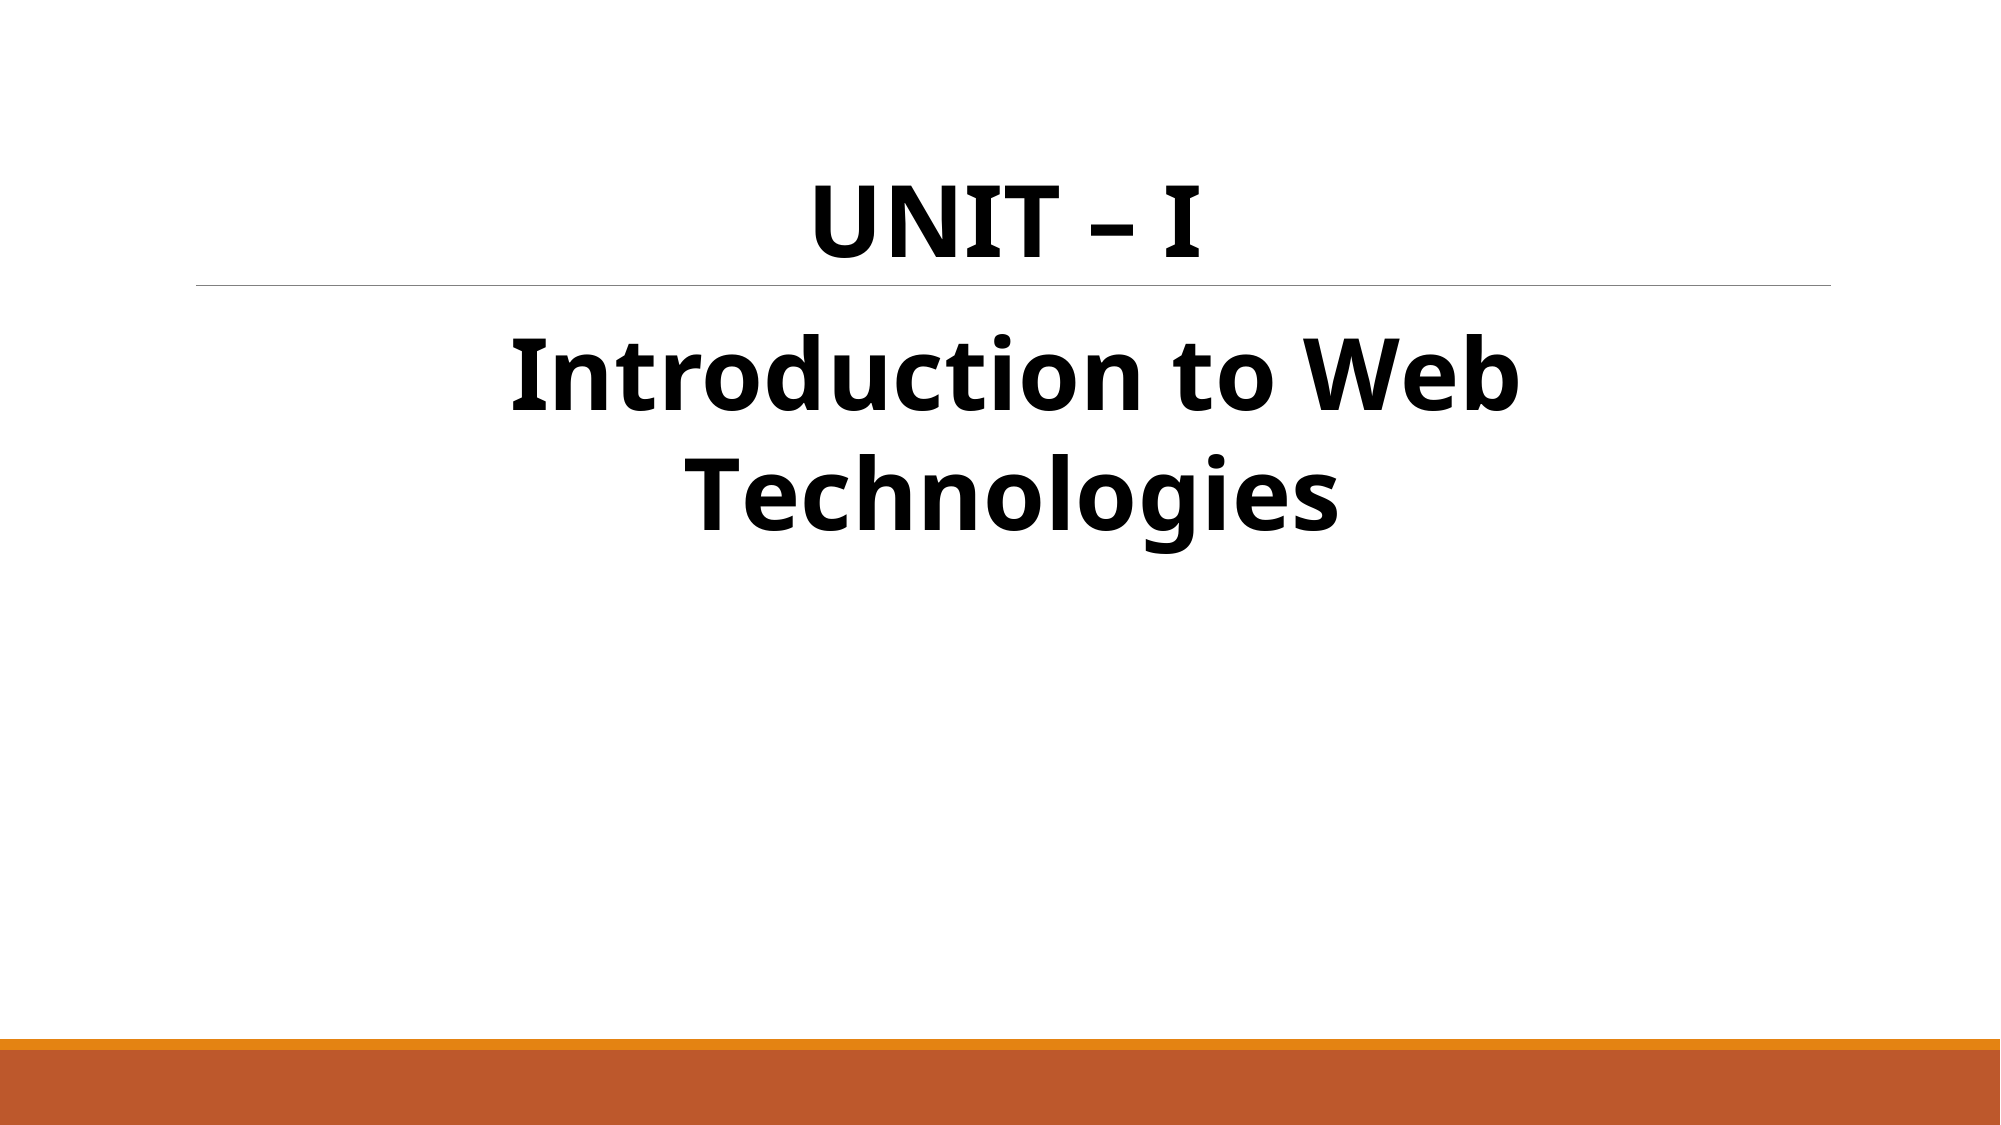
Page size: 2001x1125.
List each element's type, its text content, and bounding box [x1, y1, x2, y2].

title UNIT – I [180, 47, 1830, 285]
list Introduction to Web Technologies [180, 302, 1830, 438]
